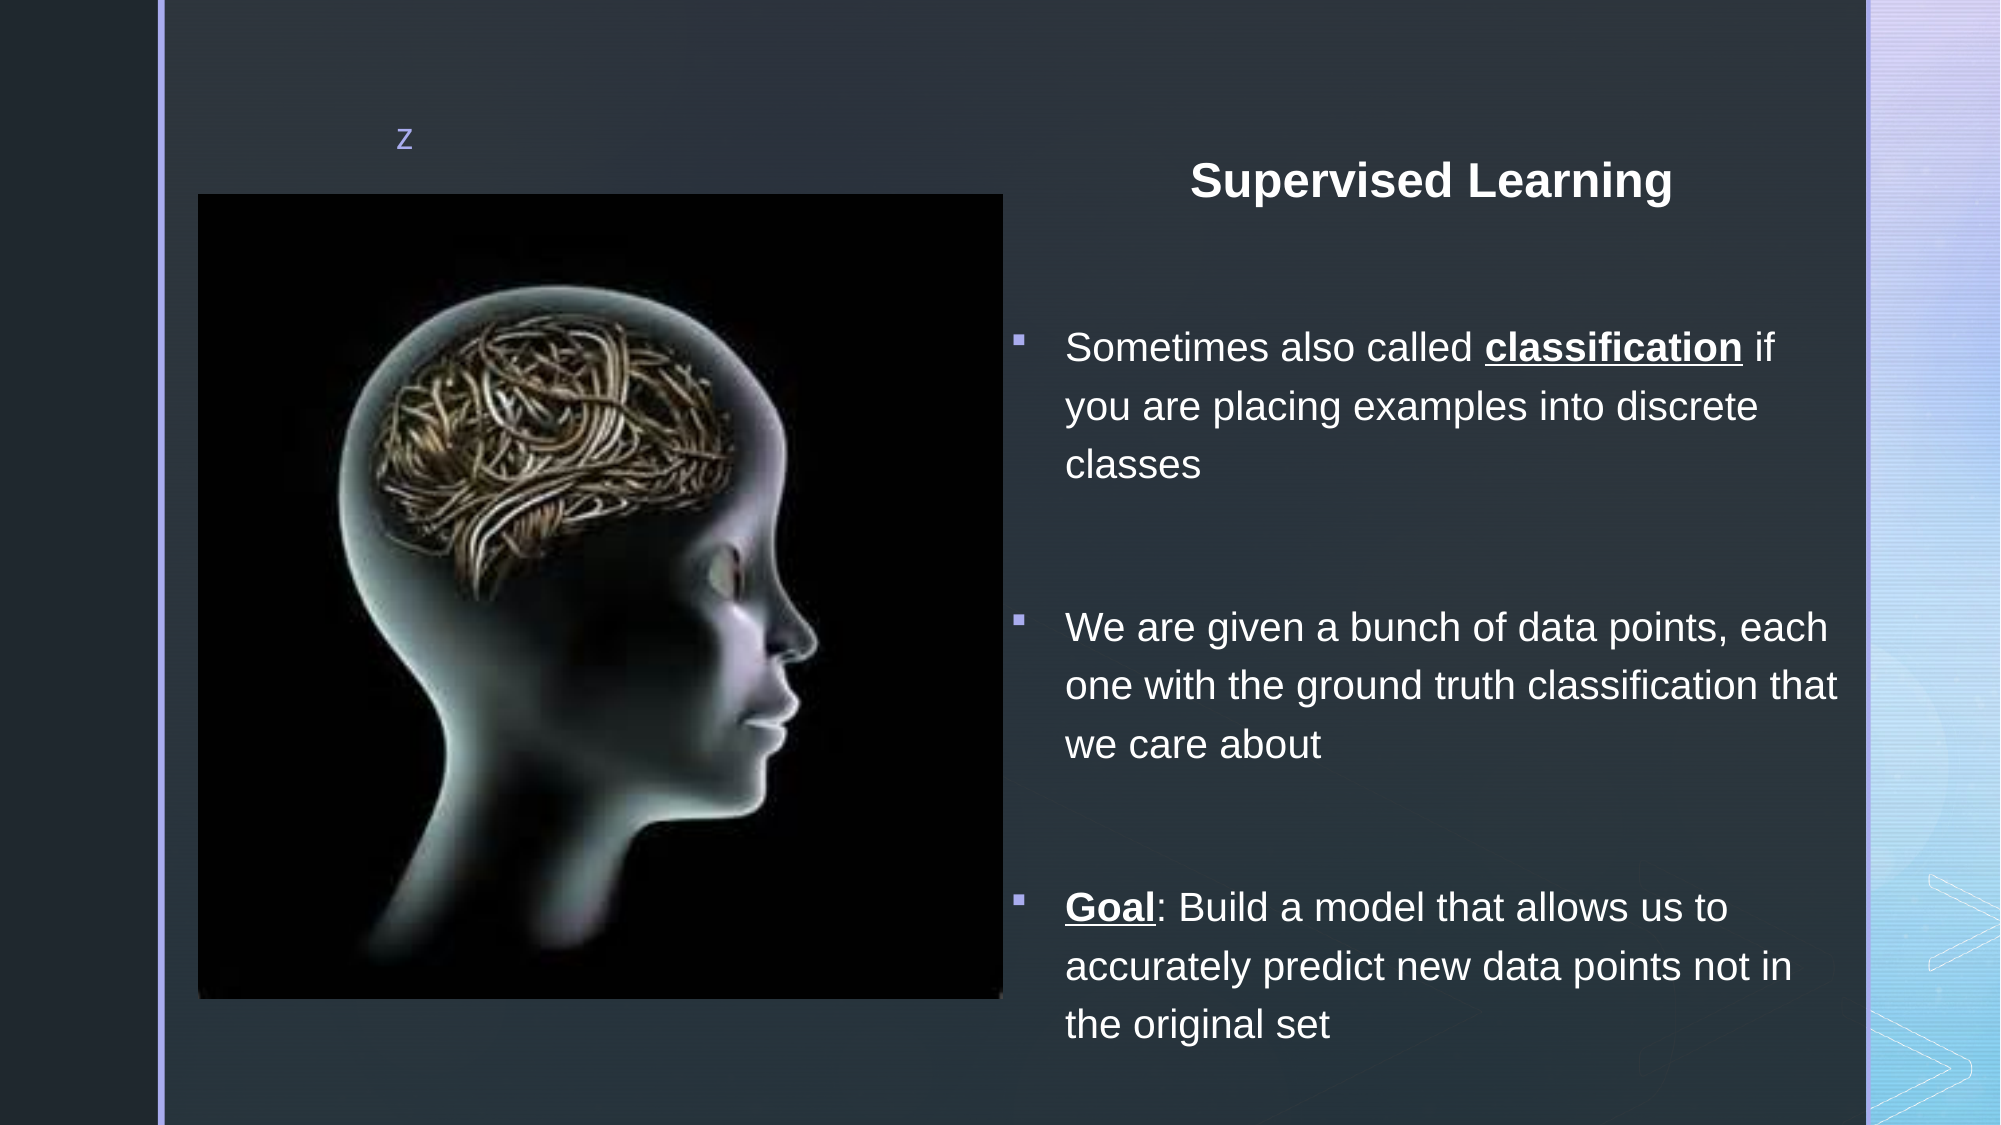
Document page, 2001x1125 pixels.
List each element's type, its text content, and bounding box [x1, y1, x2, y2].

picture [198, 194, 1003, 999]
list Supervised Learning Sometimes also called classification if you are placing examples into discrete classes We are given a bunch of data points, each one with the ground truth classification that we care about Goal: Build a model that allows us to accurately predict new data points not in the original set [994, 126, 1864, 1058]
picture [1871, 0, 2001, 1125]
